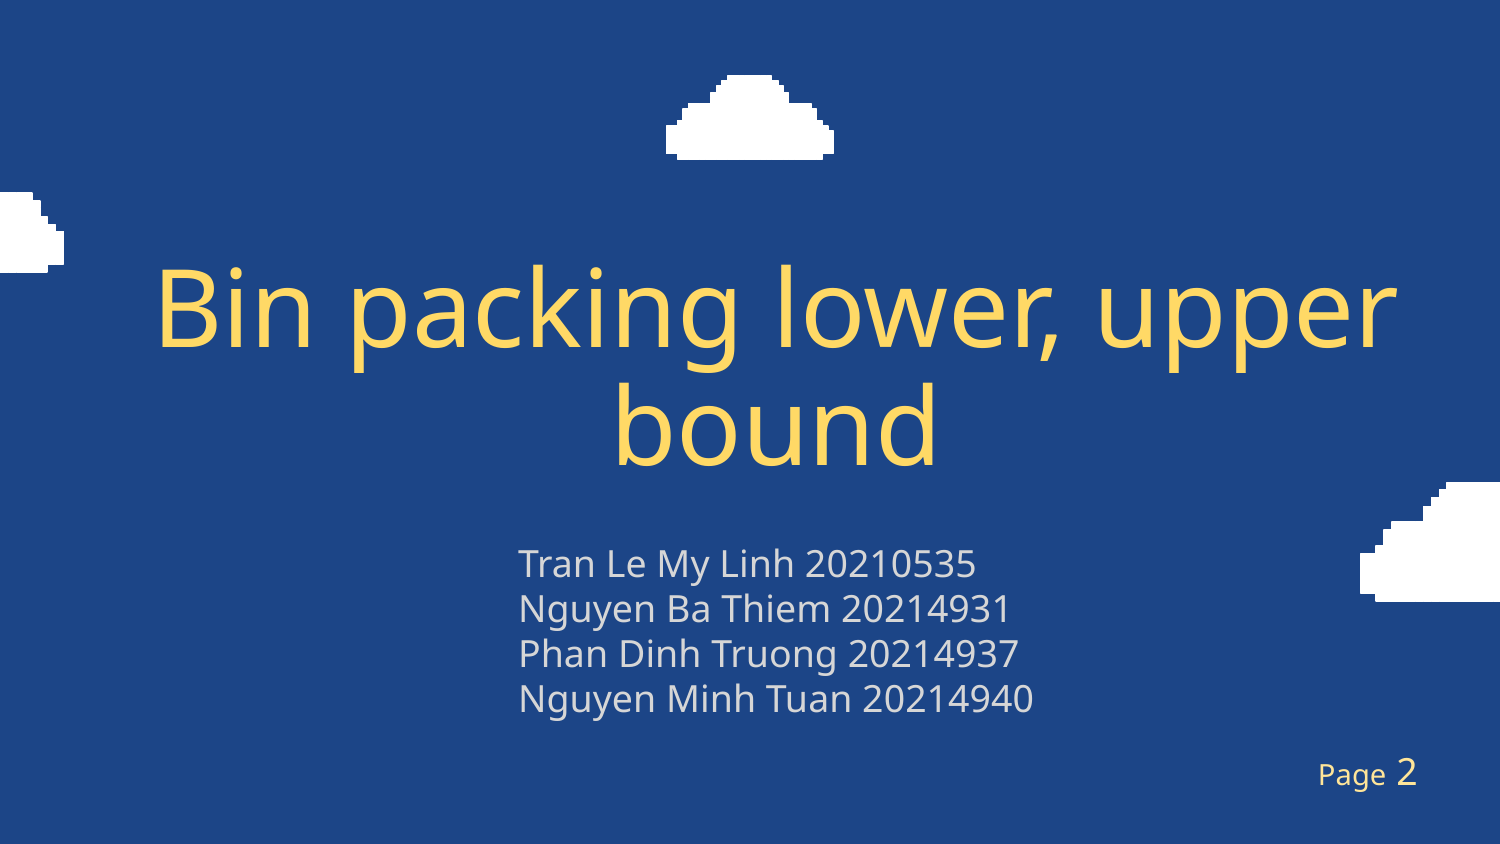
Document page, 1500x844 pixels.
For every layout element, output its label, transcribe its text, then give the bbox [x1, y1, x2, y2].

text_box Tran Le My Linh 20210535 Nguyen Ba Thiem 20214931 Phan Dinh Truong 20214937 Nguyen Minh Tuan 20214940 [503, 533, 1050, 728]
text_box Bin packing lower, upper bound [82, 221, 1471, 522]
text_box Page 2 [1303, 740, 1467, 844]
